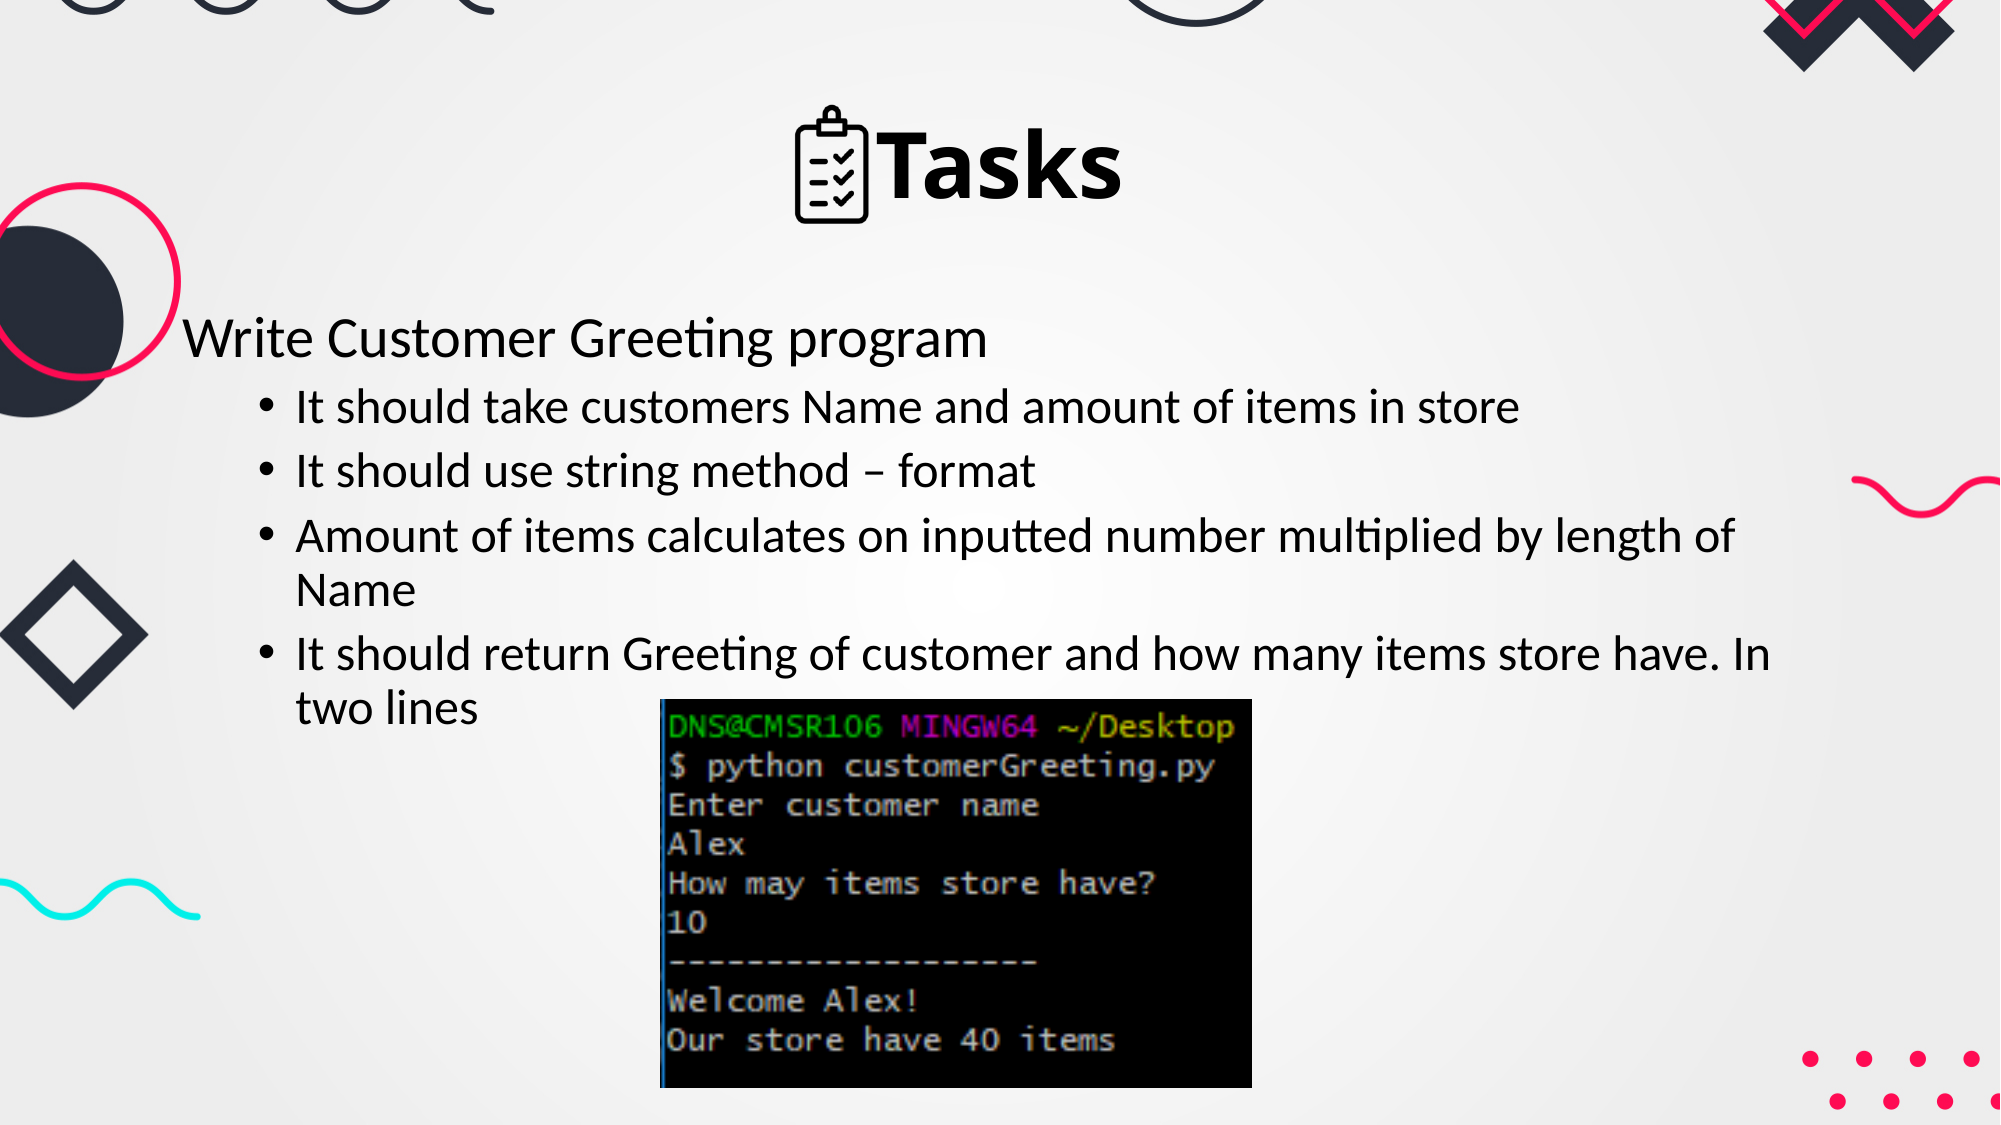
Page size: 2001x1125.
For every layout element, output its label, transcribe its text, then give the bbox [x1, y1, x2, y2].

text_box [137, 59, 1863, 278]
list Write Customer Greeting program It should take customers Name and amount of items in store It should use string method – format Amount of items calculates on inputted number multiplied by length of Name It should return Greeting of customer and how many items store have. In two lines [168, 299, 1863, 1014]
picture [0, 0, 2000, 1125]
